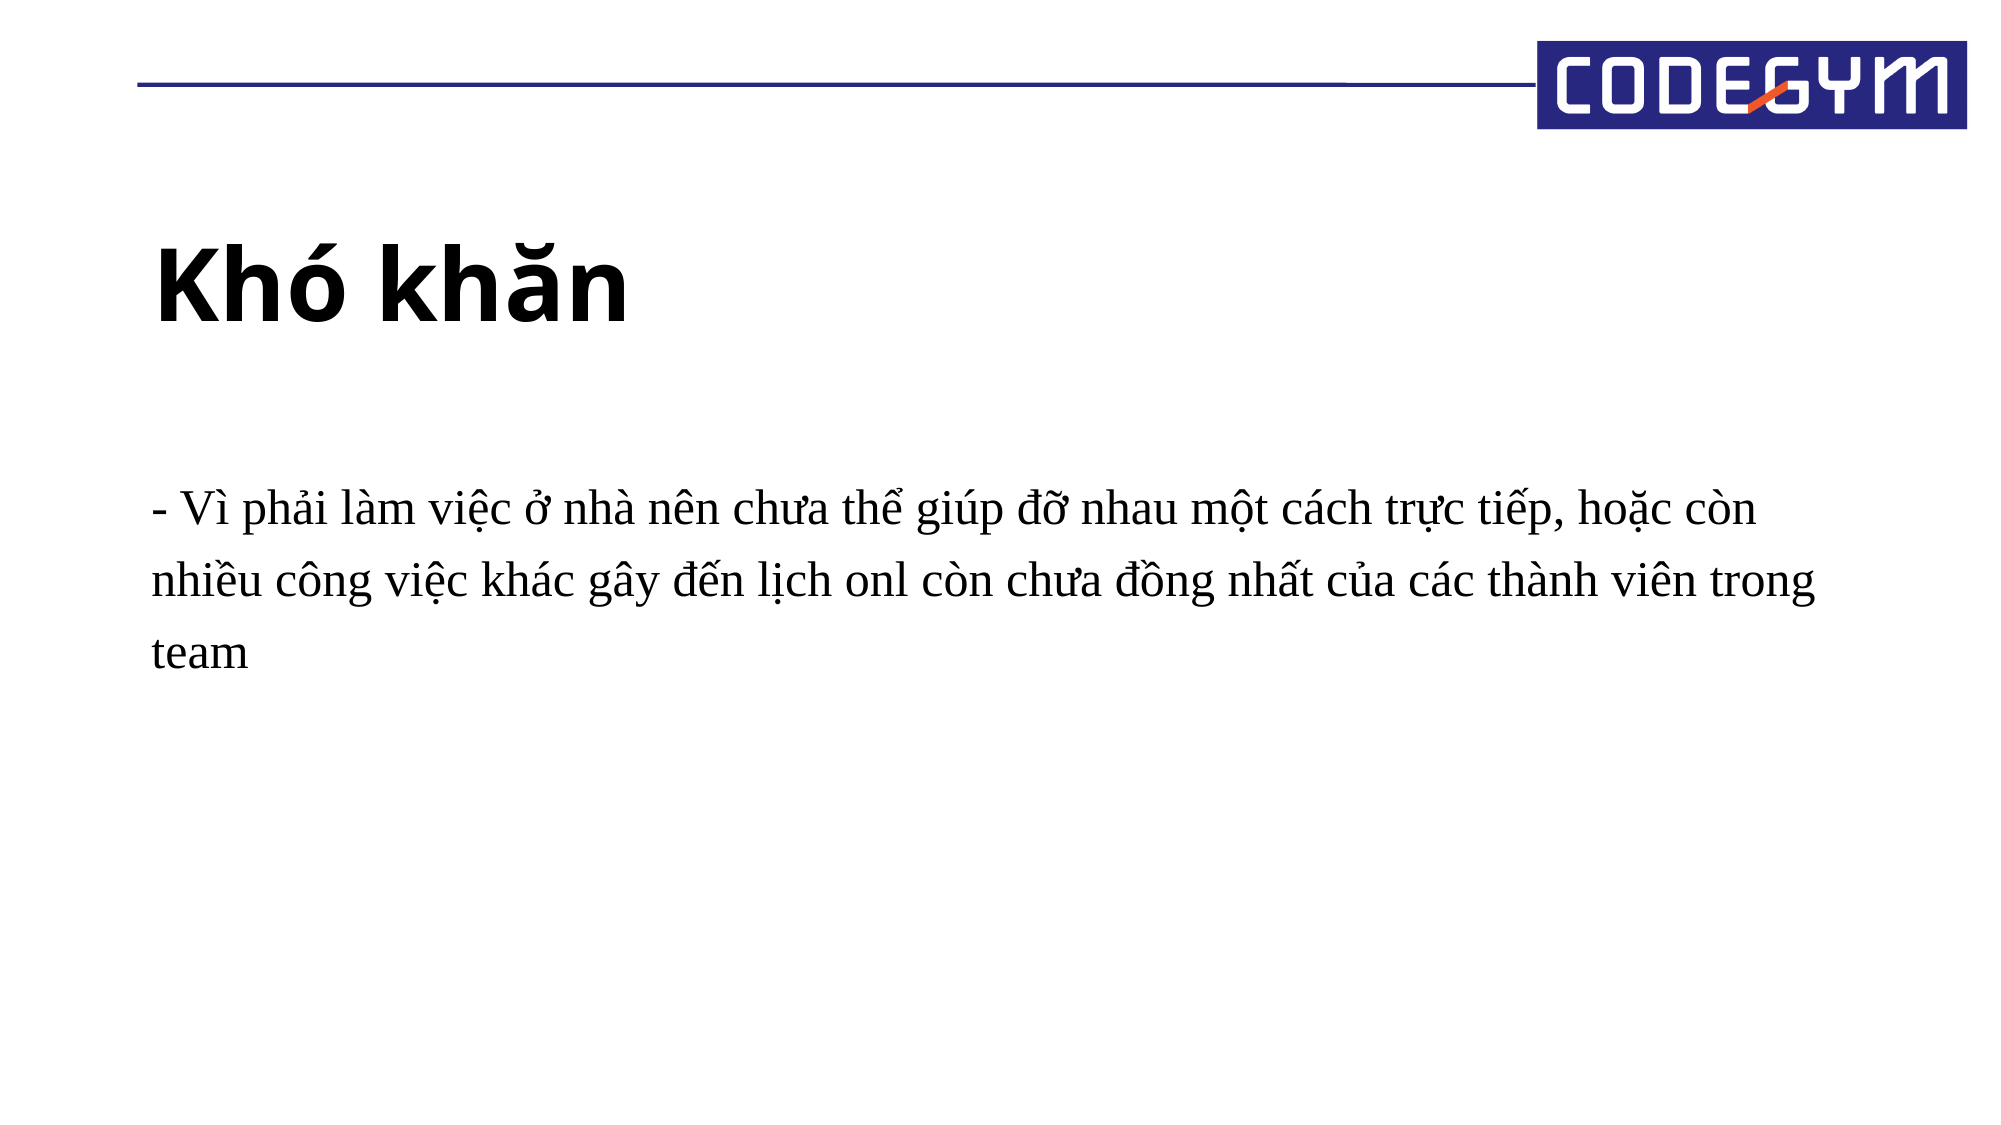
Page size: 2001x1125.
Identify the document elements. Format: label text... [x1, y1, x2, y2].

title Khó khăn [137, 225, 1863, 351]
picture [1535, 37, 1971, 132]
list - Vì phải làm việc ở nhà nên chưa thể giúp đỡ nhau một cách trực tiếp, hoặc còn nhiều công việc khác gây đến lịch onl còn chưa đồng nhất của các thành viên trong team [136, 394, 1862, 999]
